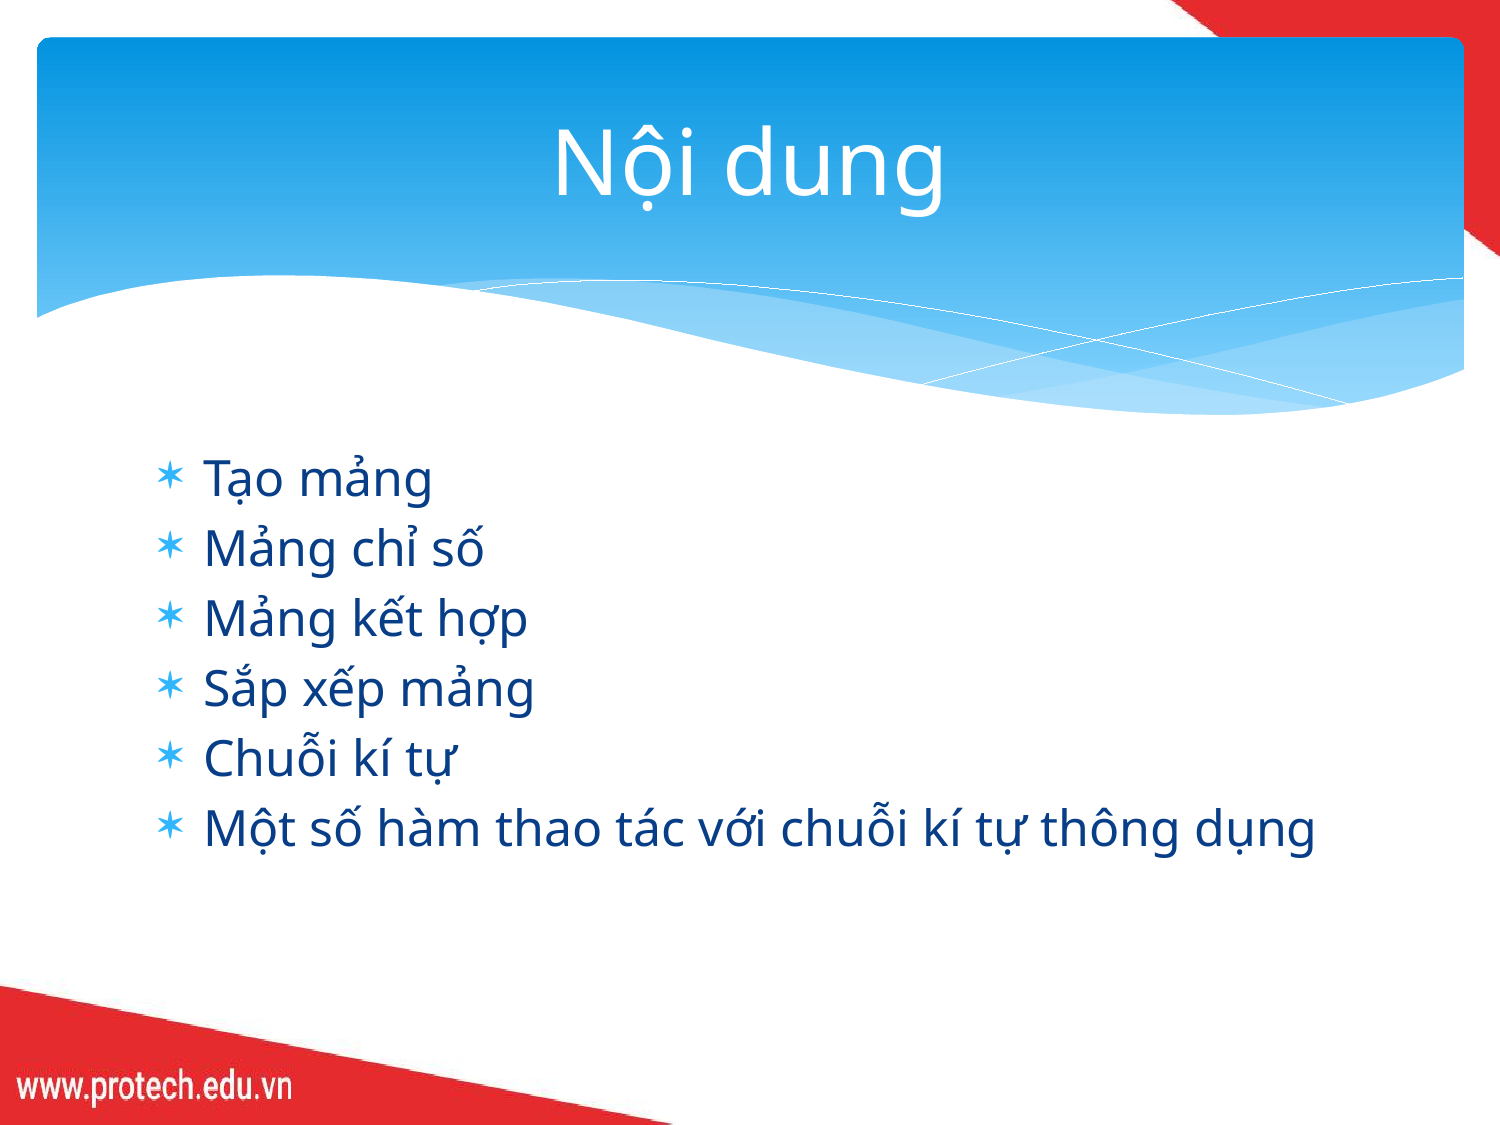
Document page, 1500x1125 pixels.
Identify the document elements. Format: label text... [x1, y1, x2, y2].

list Tạo mảng Mảng chỉ số Mảng kết hợp Sắp xếp mảng Chuỗi kí tự Một số hàm thao tác với chuỗi kí tự thông dụng [143, 438, 1359, 1005]
title Nội dung [75, 55, 1425, 261]
picture [0, 0, 1500, 1125]
